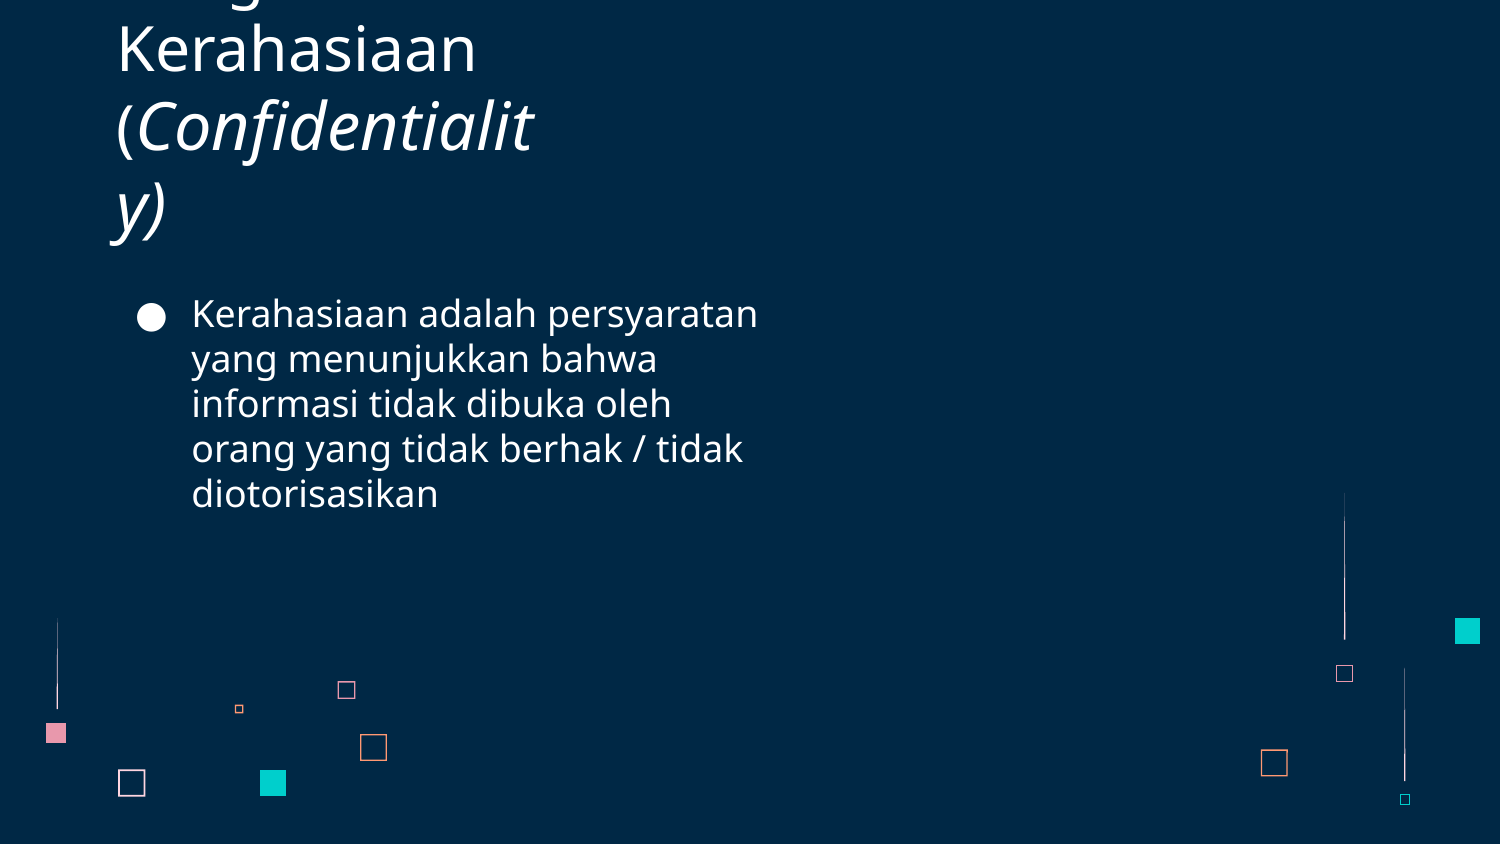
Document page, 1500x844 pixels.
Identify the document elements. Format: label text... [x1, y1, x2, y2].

list Kerahasiaan adalah persyaratan yang menunjukkan bahwa informasi tidak dibuka oleh orang yang tidak berhak / tidak diotorisasikan [101, 275, 780, 619]
title Fungsi Kerahasiaan (Confidentiality) [101, 164, 568, 259]
